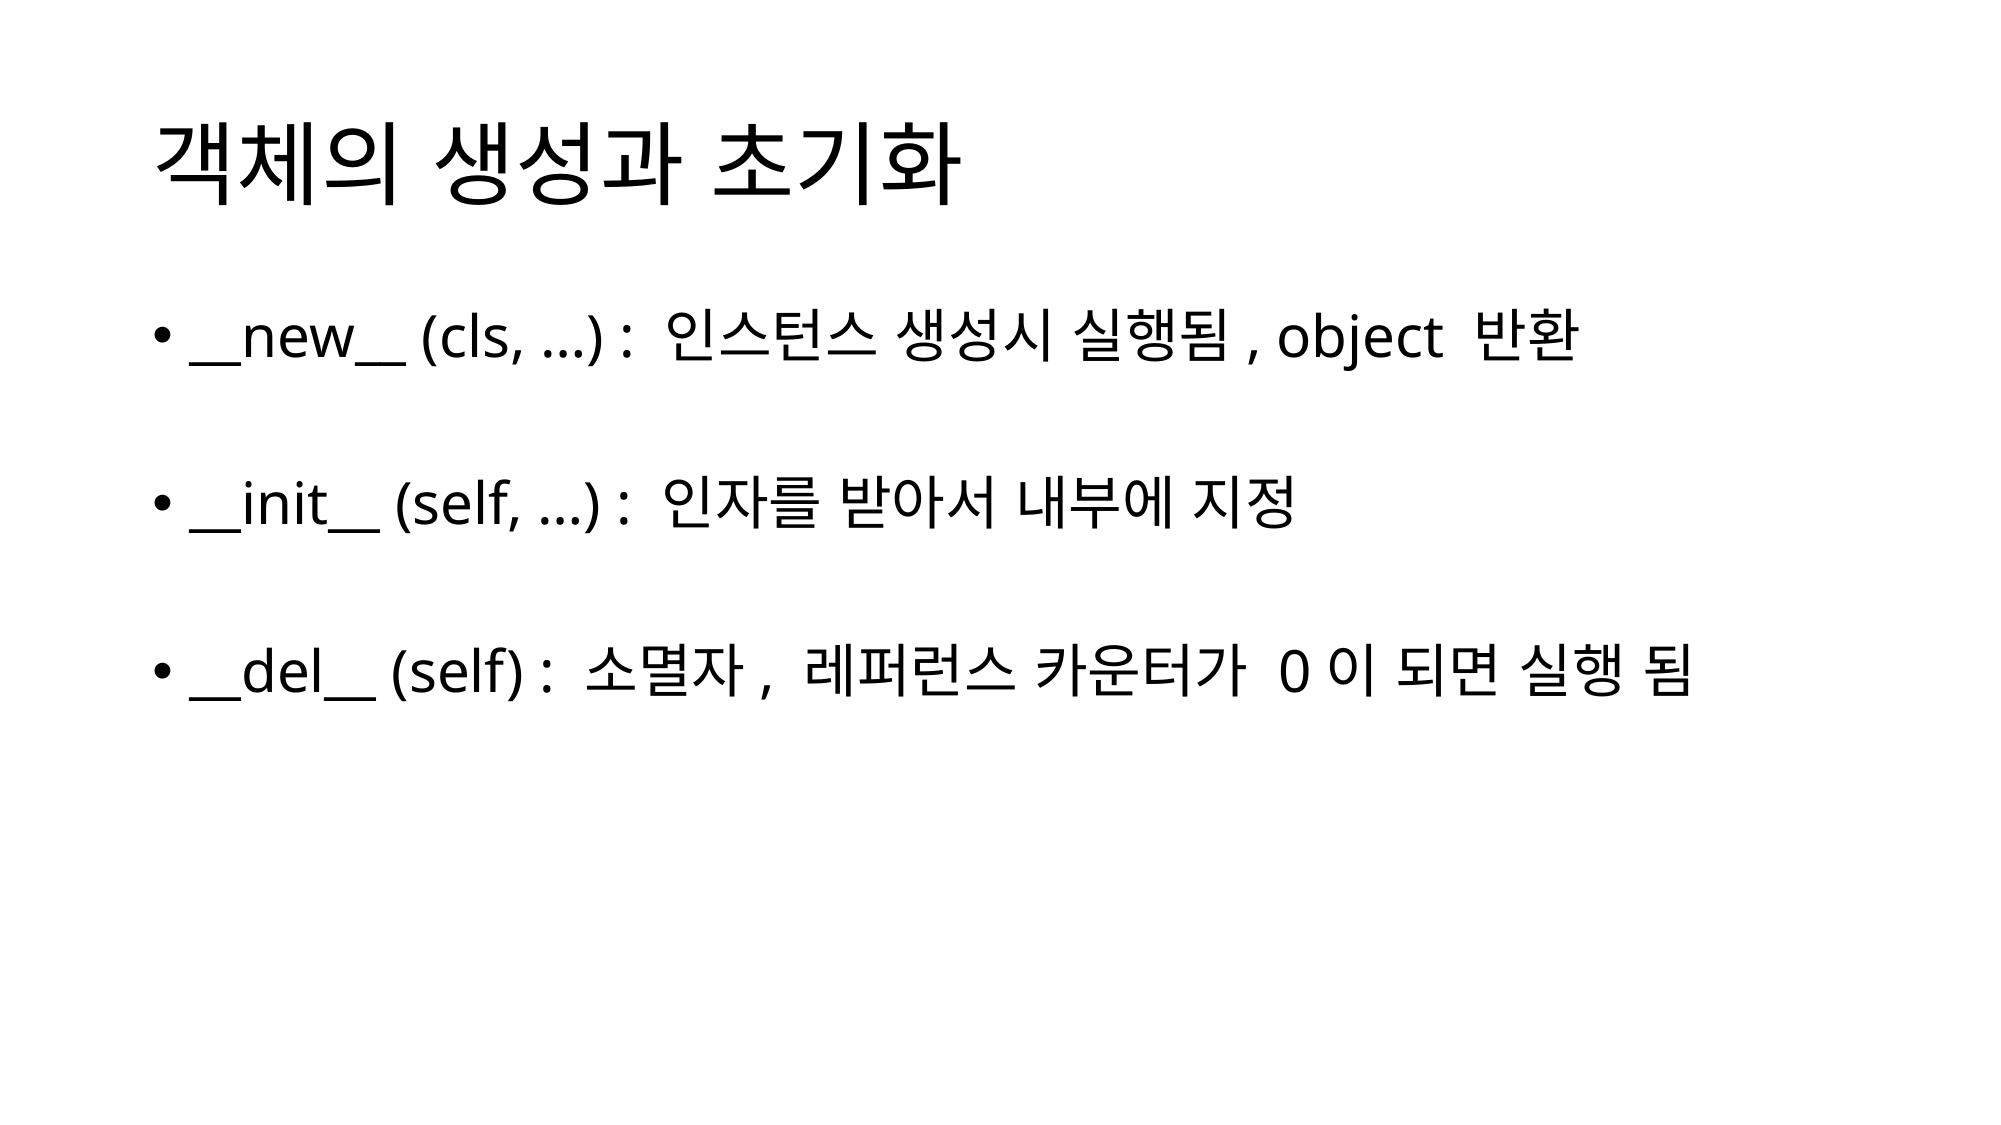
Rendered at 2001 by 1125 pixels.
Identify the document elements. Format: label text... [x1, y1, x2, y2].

title 객체의 생성과 초기화 [137, 59, 1863, 278]
list __new__ (cls, …) : 인스턴스 생성시 실행됨, object 반환 __init__ (self, …) : 인자를 받아서 내부에 지정 __del__ (self) : 소멸자, 레퍼런스 카운터가 0이 되면 실행 됨 [137, 299, 1863, 1014]
